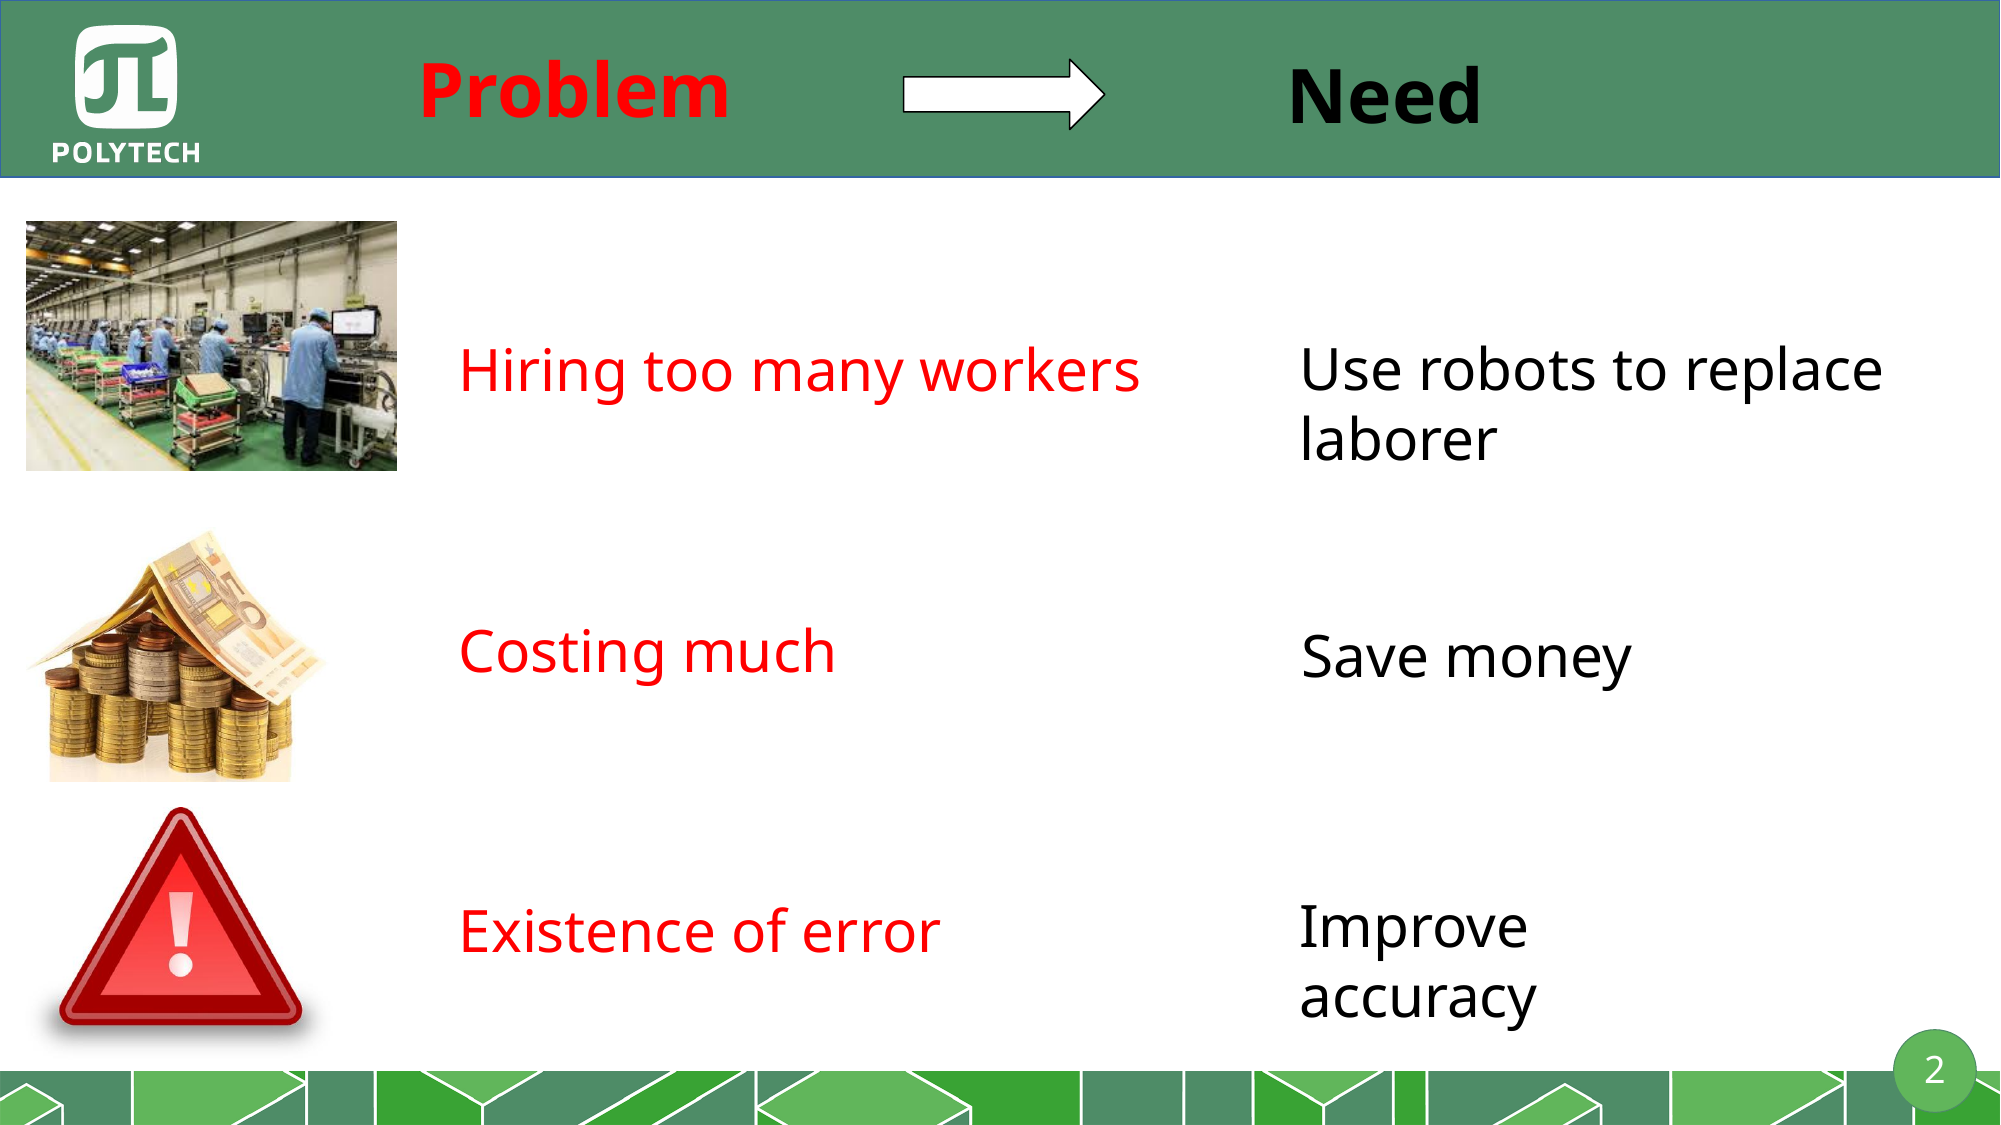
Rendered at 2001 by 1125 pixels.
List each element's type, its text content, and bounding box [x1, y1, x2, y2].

text_box Use robots to replace laborer [1284, 324, 1900, 480]
picture [53, 25, 199, 164]
picture [0, 1071, 2000, 1125]
text_box [903, 59, 1105, 130]
text_box Need [1272, 41, 1568, 147]
text_box Improve accuracy [1284, 881, 1793, 1038]
text_box 2 [1893, 1029, 1977, 1071]
text_box [0, 0, 2000, 178]
text_box Problem [403, 35, 748, 141]
picture [23, 807, 335, 1061]
picture [26, 527, 338, 782]
text_box Save money [1286, 611, 1820, 697]
text_box Hiring too many workers Costing much Existence of error [443, 325, 1178, 972]
picture [26, 221, 397, 471]
